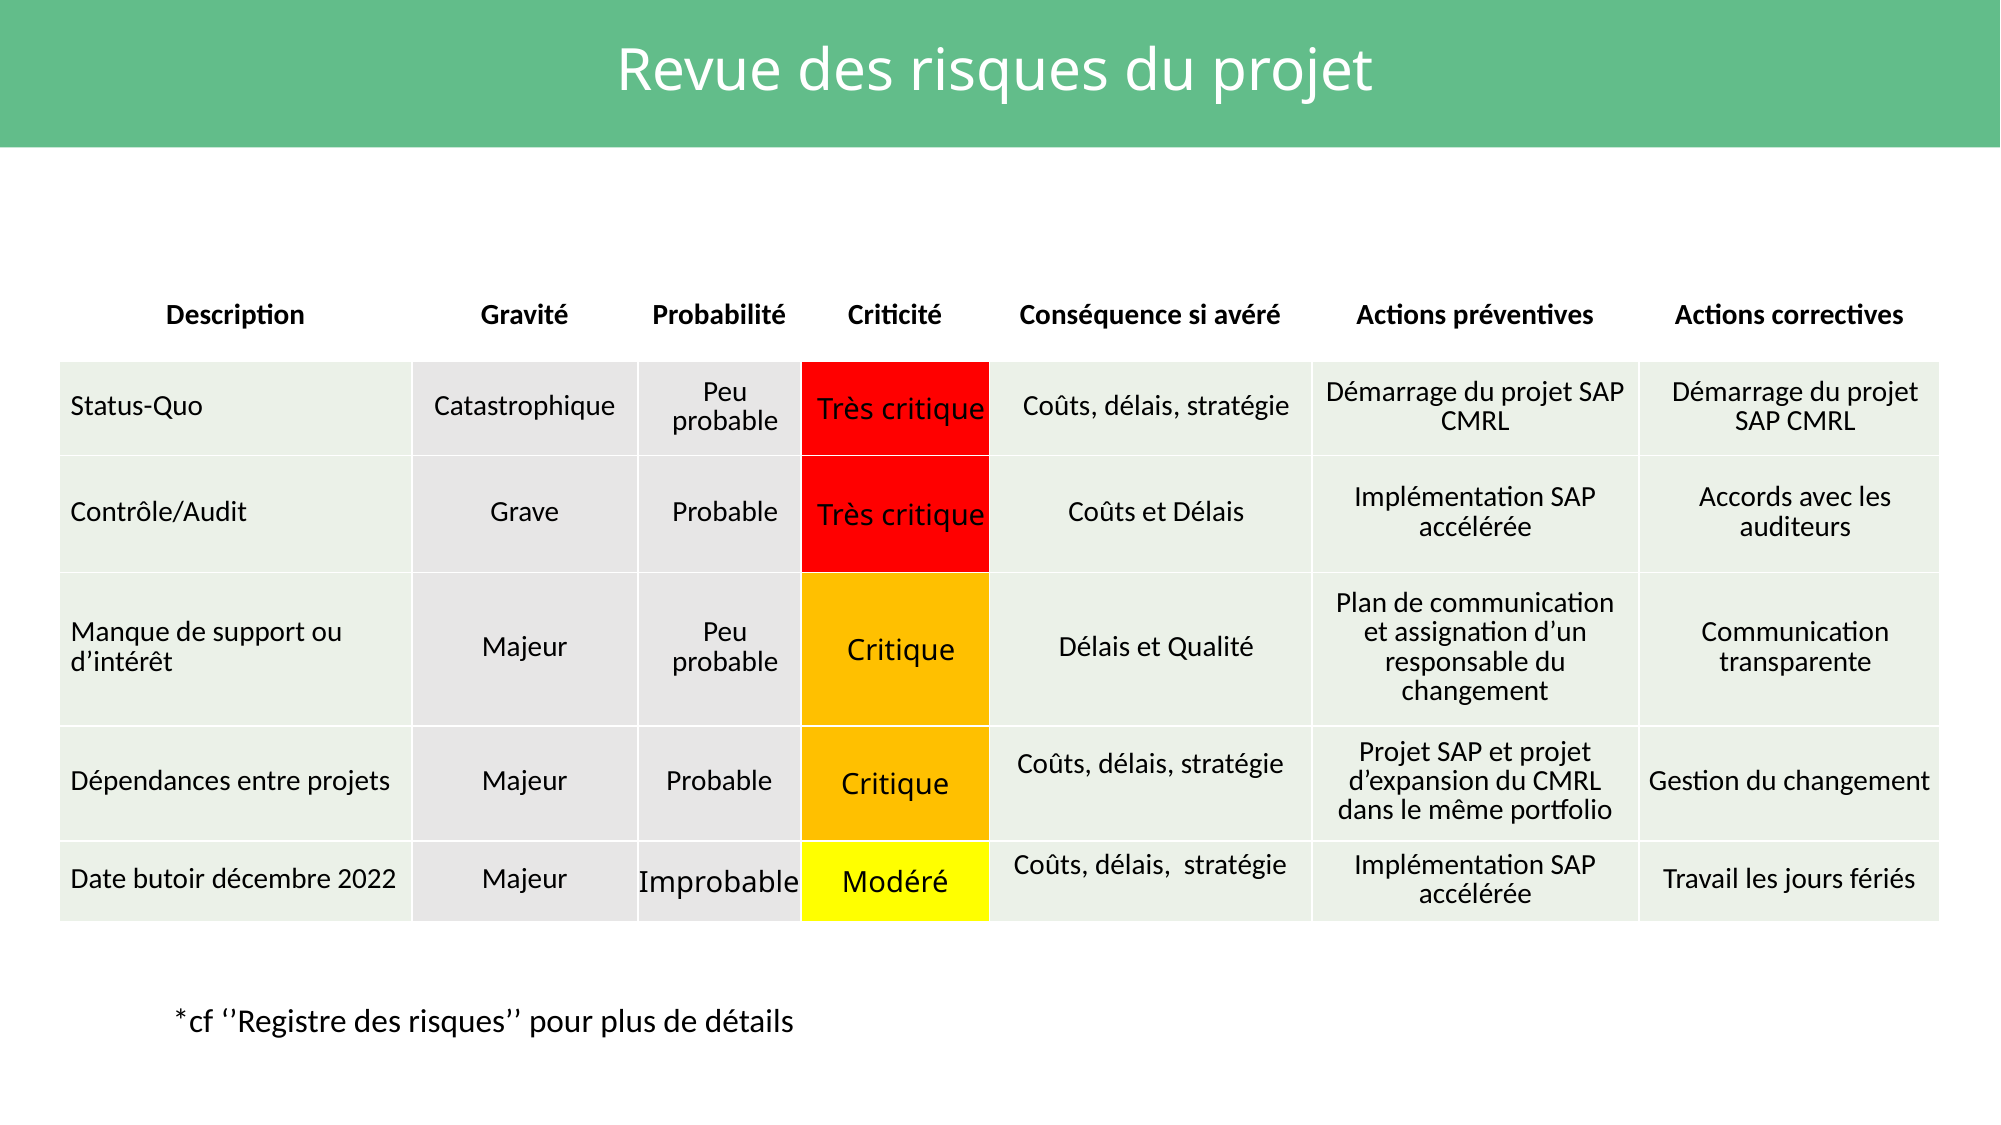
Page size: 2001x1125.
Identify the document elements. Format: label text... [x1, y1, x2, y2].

table_cell Peu probable [639, 362, 800, 455]
table_cell Improbable [639, 842, 800, 921]
table_cell Contrôle/Audit [60, 456, 411, 572]
text_box *cf ‘’Registre des risques’’ pour plus de détails [158, 991, 1234, 1047]
table_cell Très critique [802, 362, 989, 455]
title Revue des risques du projet [71, 32, 1919, 112]
table_cell Très critique [802, 456, 989, 572]
table_cell Grave [413, 456, 637, 572]
table_cell Implémentation SAP accélérée [1313, 456, 1638, 572]
table_cell Probable [639, 456, 800, 572]
text_box [0, 0, 2000, 148]
table_cell Manque de support ou d’intérêt [60, 573, 411, 725]
table_header Description [60, 274, 411, 360]
table_header Probabilité [639, 274, 800, 360]
table_header Gravité [413, 274, 637, 360]
table_cell Modéré [802, 842, 989, 921]
table_cell Coûts, délais, stratégie [990, 727, 1311, 840]
table_cell Projet SAP et projet d’expansion du CMRL dans le même portfolio [1313, 727, 1638, 840]
table_cell Majeur [413, 842, 637, 921]
table_header Actions préventives [1313, 274, 1638, 360]
table_cell Coûts, délais, stratégie [990, 362, 1311, 455]
table_cell Coûts, délais, stratégie [990, 842, 1311, 921]
table_cell Catastrophique [413, 362, 637, 455]
table_cell Travail les jours fériés [1640, 842, 1939, 921]
table_cell Critique [802, 573, 989, 725]
table_cell Majeur [413, 727, 637, 840]
table_cell Implémentation SAP accélérée [1313, 842, 1638, 921]
table_cell Probable [639, 727, 800, 840]
table_cell Dépendances entre projets [60, 727, 411, 840]
table_cell Accords avec les auditeurs [1640, 456, 1939, 572]
table_header Conséquence si avéré [990, 274, 1311, 360]
table_cell Coûts et Délais [990, 456, 1311, 572]
table_cell Démarrage du projet SAP CMRL [1313, 362, 1638, 455]
table_cell Peu probable [639, 573, 800, 725]
table_cell Plan de communication et assignation d’un responsable du changement [1313, 573, 1638, 725]
table_cell Délais et Qualité [990, 573, 1311, 725]
table_cell Démarrage du projet SAP CMRL [1640, 362, 1939, 455]
table_cell Critique [802, 727, 989, 840]
table_header Actions correctives [1640, 274, 1939, 360]
table_cell Communication transparente [1640, 573, 1939, 725]
table_cell Status-Quo [60, 362, 411, 455]
table_cell Gestion du changement [1640, 727, 1939, 840]
table_cell Majeur [413, 573, 637, 725]
table_cell Date butoir décembre 2022 [60, 842, 411, 921]
table_header Criticité [802, 274, 989, 360]
